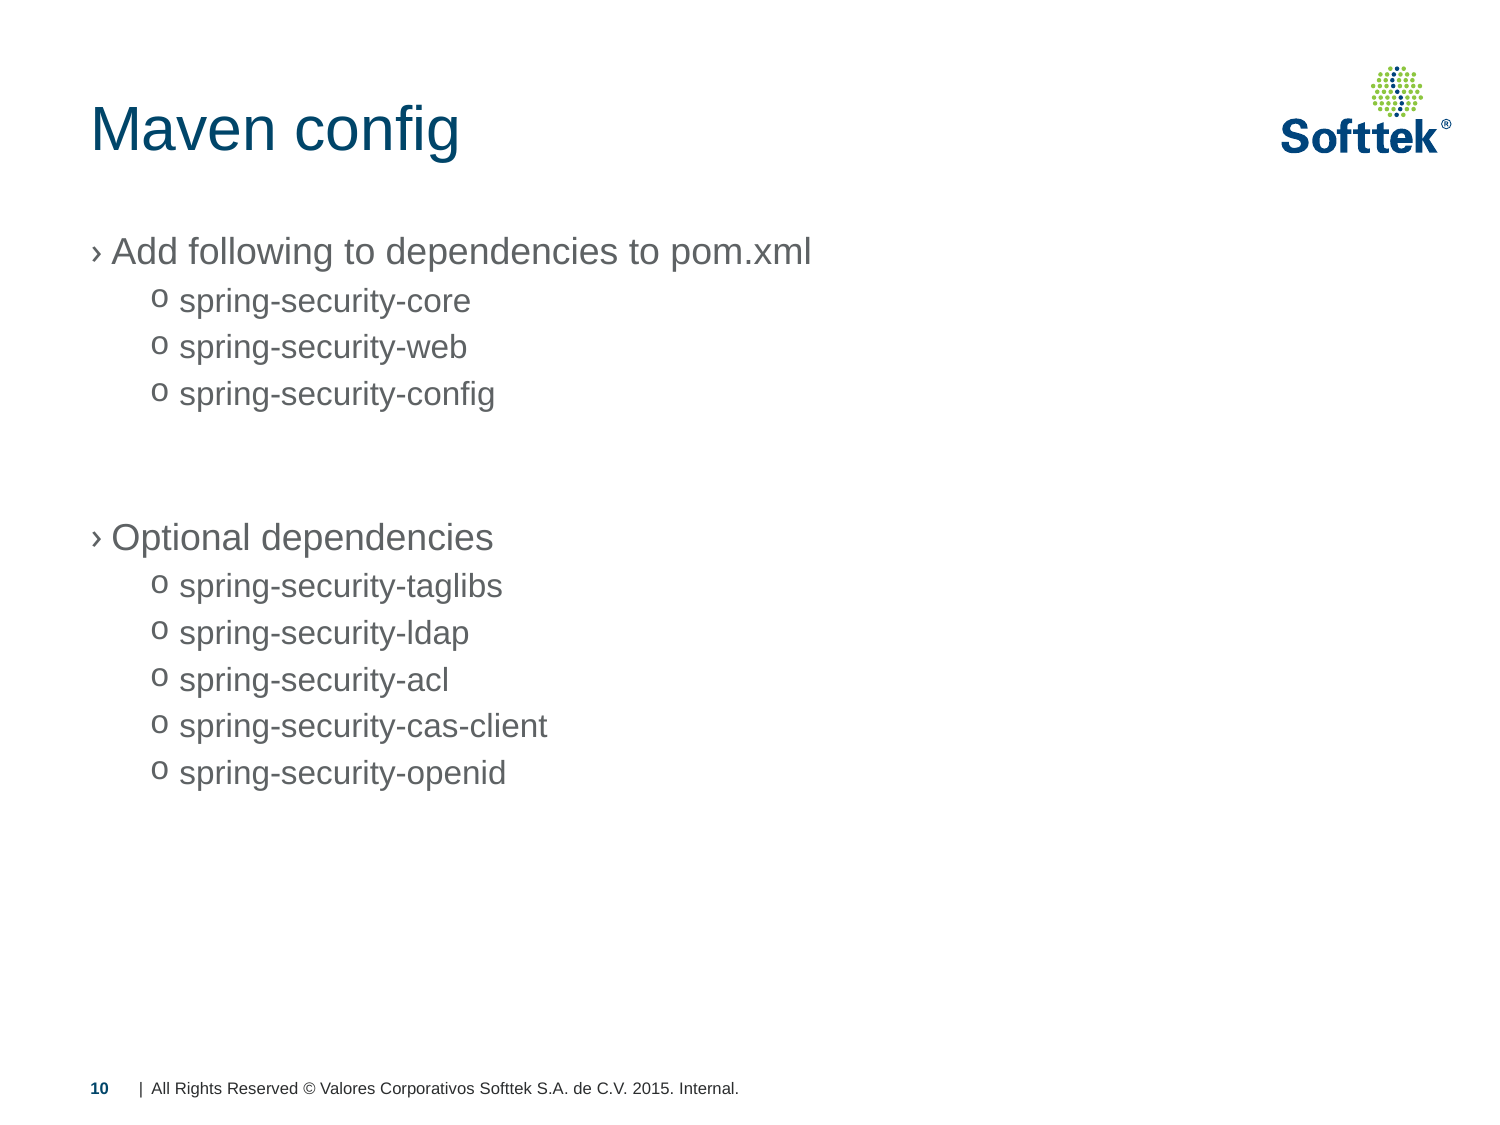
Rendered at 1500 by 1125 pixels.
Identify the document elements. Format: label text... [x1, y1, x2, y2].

slide_number 10 [64, 1069, 124, 1106]
title Maven config [74, 31, 1256, 172]
list Add following to dependencies to pom.xml spring-security-core spring-security-web spring-security-config Optional dependencies spring-security-taglibs spring-security-ldap spring-security-acl spring-security-cas-client spring-security-openid [75, 219, 1423, 1035]
